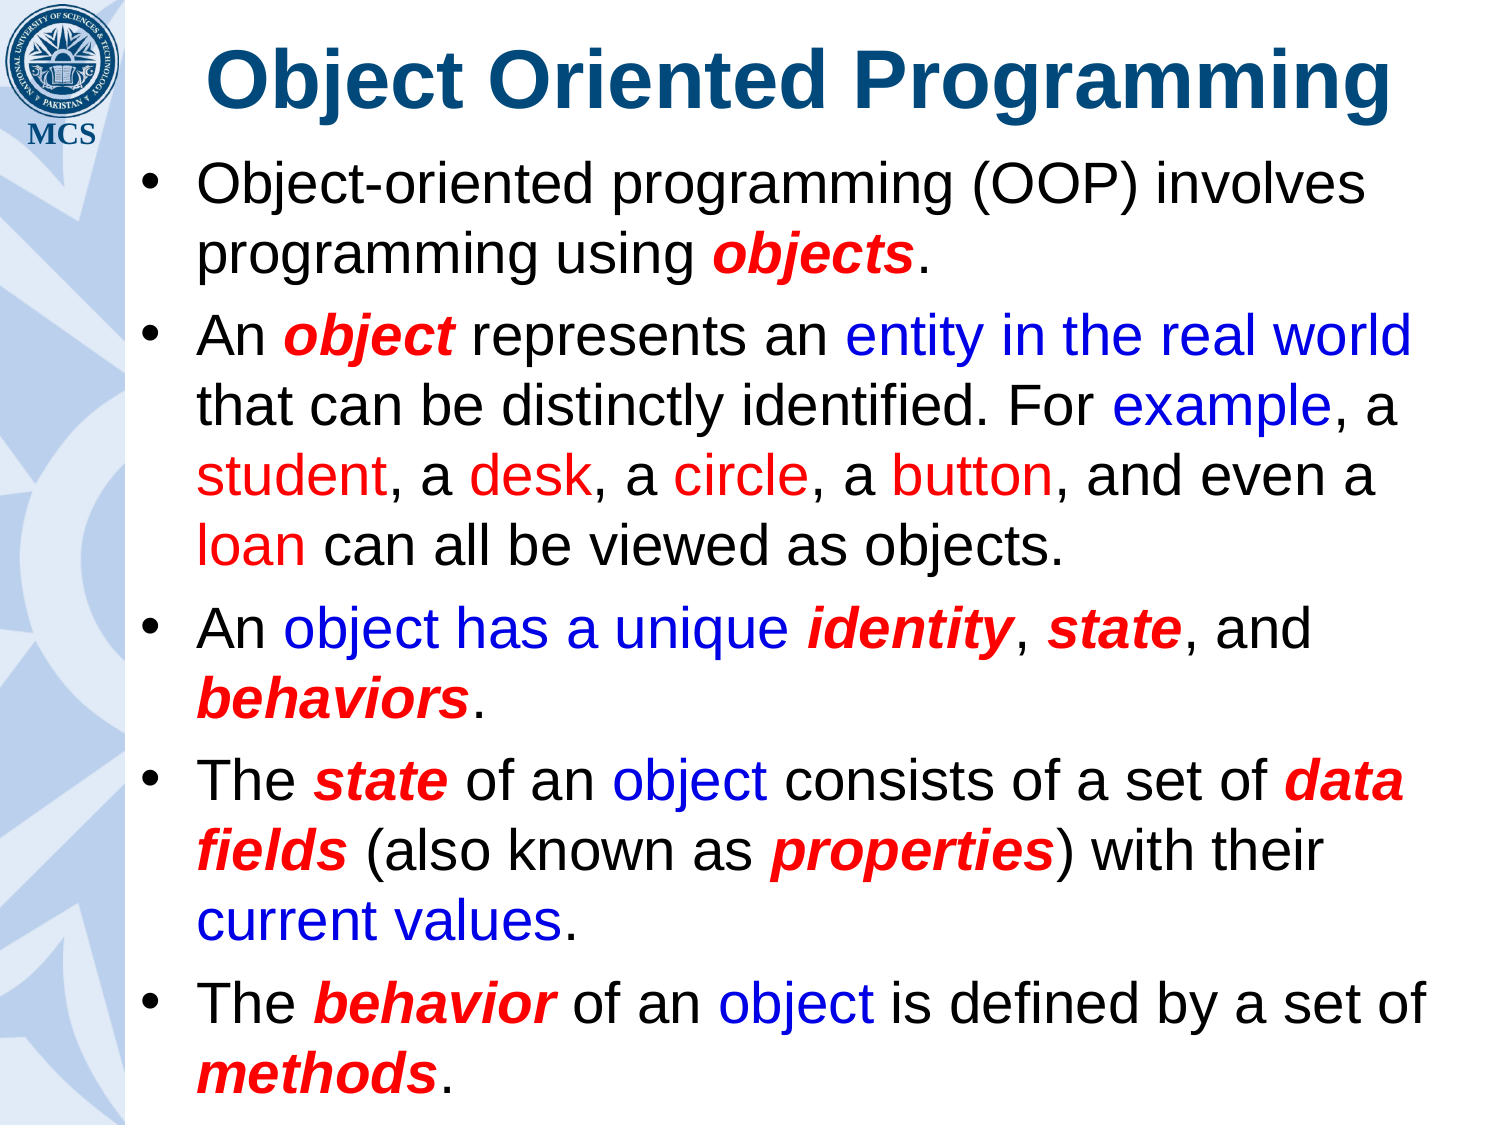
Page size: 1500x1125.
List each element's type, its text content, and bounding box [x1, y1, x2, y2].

list Object-oriented programming (OOP) involves programming using objects. An object represents an entity in the real world that can be distinctly identified. For example, a student, a desk, a circle, a button, and even a loan can all be viewed as objects. An object has a unique identity, state, and behaviors. The state of an object consists of a set of data fields (also known as properties) with their current values. The behavior of an object is defined by a set of methods. [125, 137, 1475, 1088]
title Object Oriented Programming [125, 0, 1475, 137]
picture [0, 0, 125, 1125]
